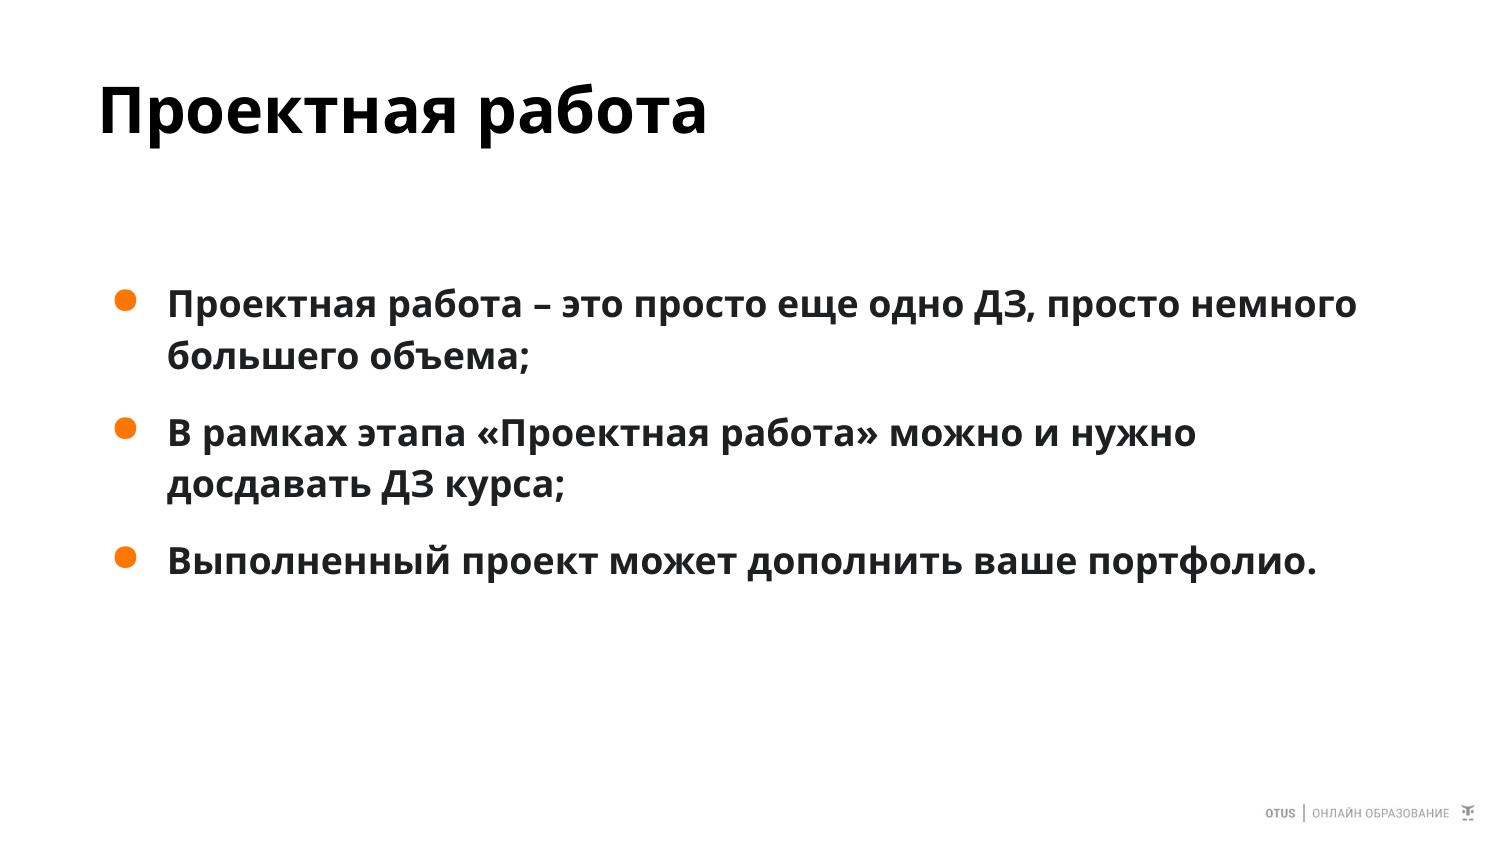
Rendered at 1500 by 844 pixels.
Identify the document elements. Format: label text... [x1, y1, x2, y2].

picture [1263, 799, 1476, 824]
list Проектная работа – это просто еще одно ДЗ, просто немного большего объема; В рамках этапа «Проектная работа» можно и нужно досдавать ДЗ курса; Выполненный проект может дополнить ваше портфолио. [91, 273, 1359, 541]
title Проектная работа [82, 54, 1480, 215]
